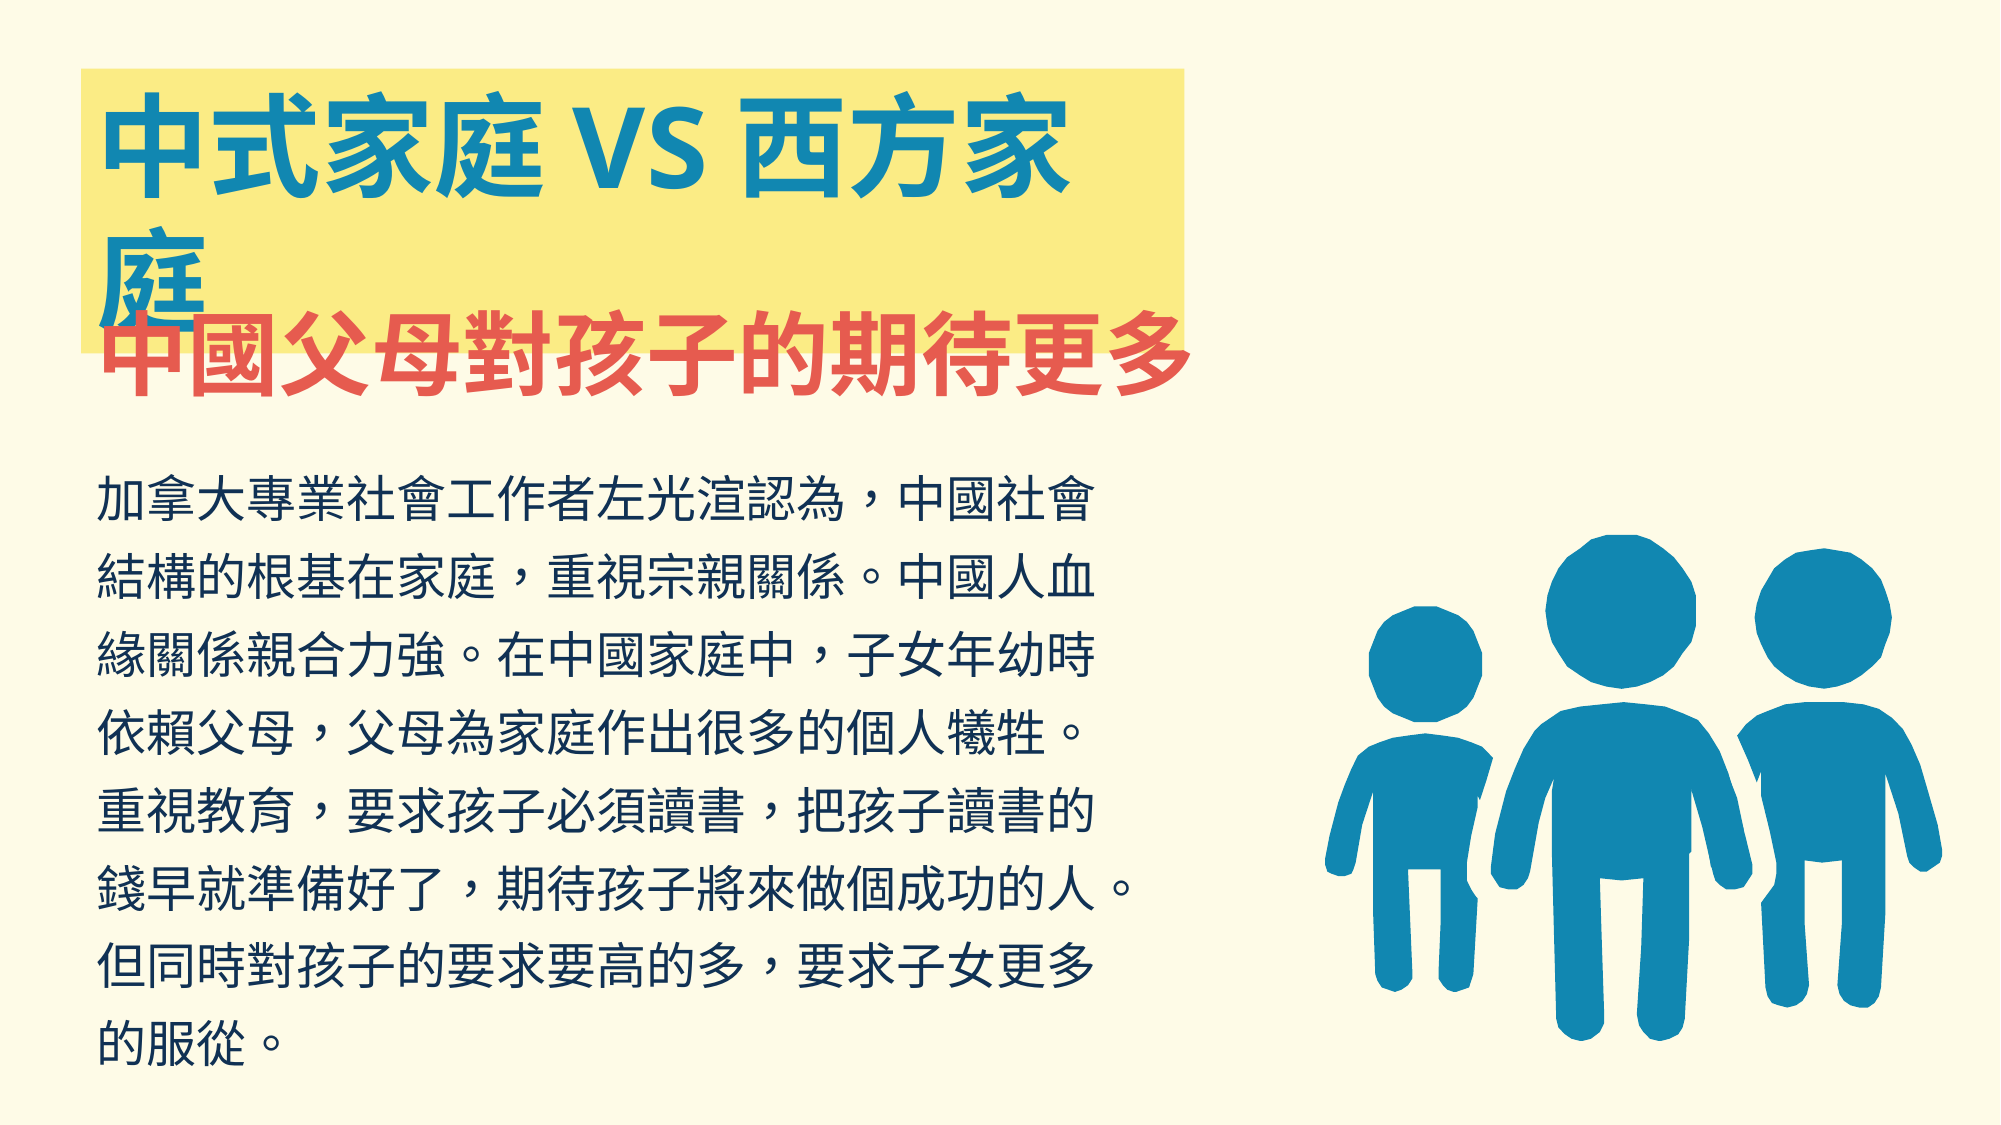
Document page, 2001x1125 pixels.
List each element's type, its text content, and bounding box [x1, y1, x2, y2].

text_box 加拿大專業社會工作者左光渲認為，中國社會結構的根基在家庭，重視宗親關係。中國人血緣關係親合力強。在中國家庭中，子女年幼時依賴父母，父母為家庭作出很多的個人犧牲。重視教育，要求孩子必須讀書，把孩子讀書的錢早就準備好了，期待孩子將來做個成功的人。但同時對孩子的要求要高的多，要求子女更多的服從。 [81, 441, 1115, 1081]
text_box 中式家庭VS西方家庭 [81, 68, 1185, 289]
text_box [1324, 534, 1943, 1042]
text_box 中國父母對孩子的期待更多 [81, 289, 1278, 415]
